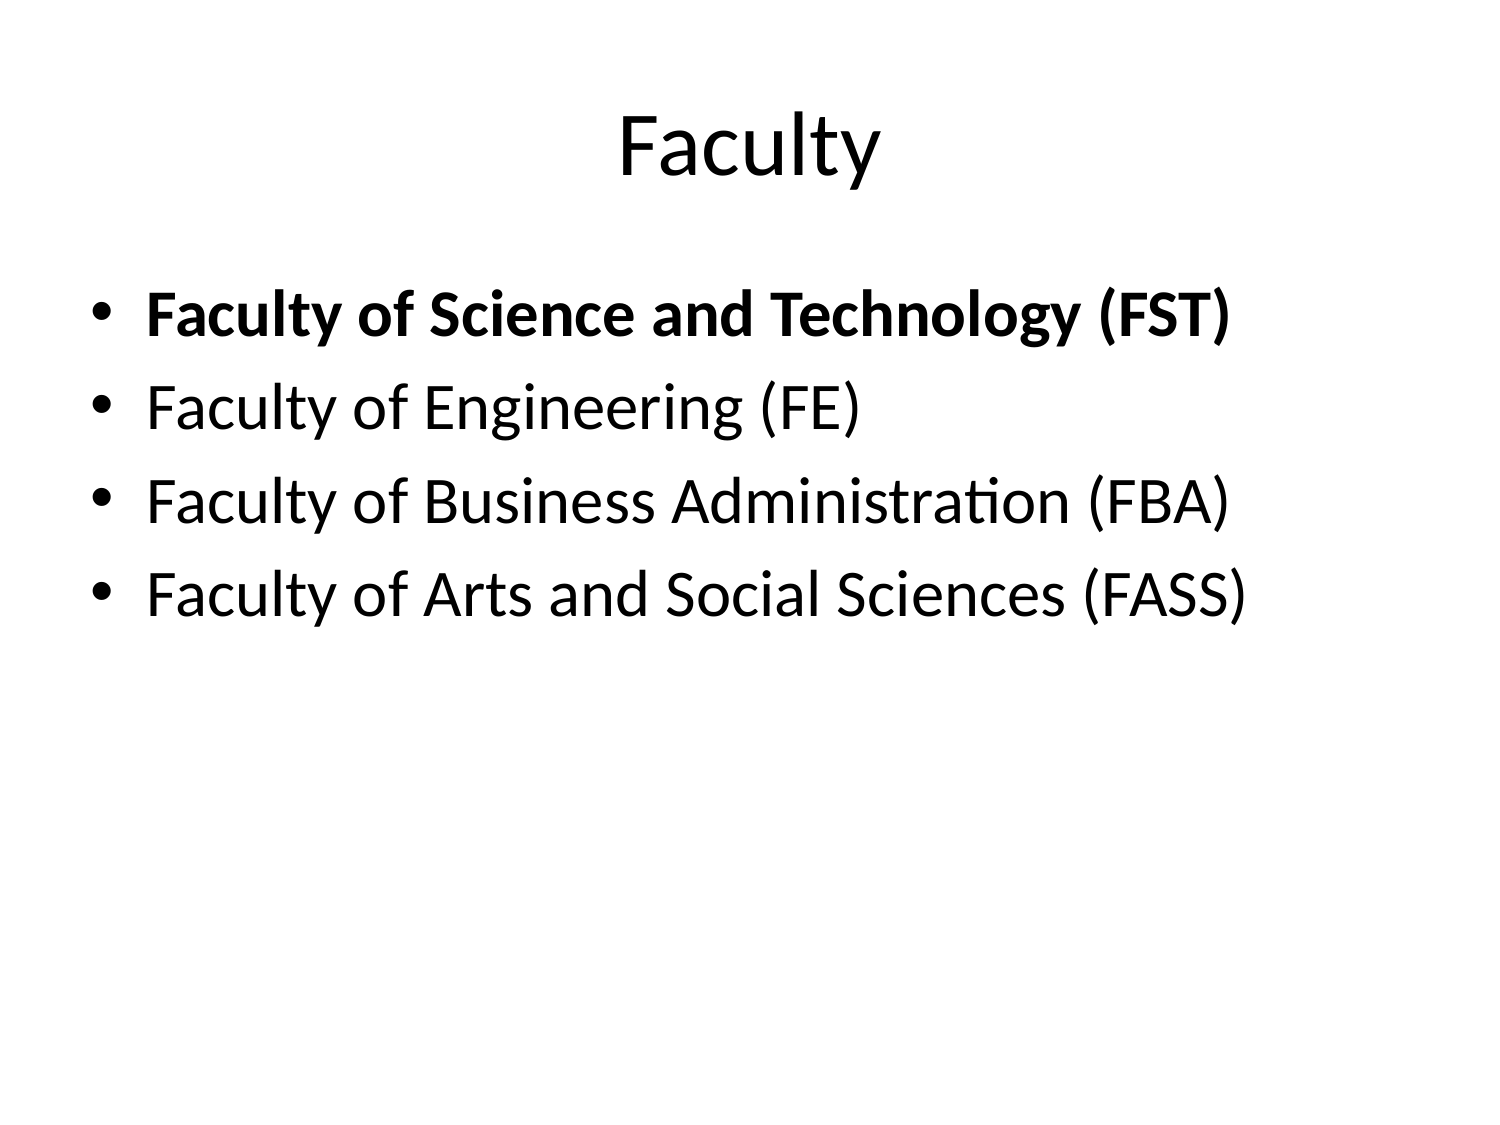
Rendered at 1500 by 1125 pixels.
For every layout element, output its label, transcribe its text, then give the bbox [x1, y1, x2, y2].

list Faculty of Science and Technology (FST) Faculty of Engineering (FE) Faculty of Business Administration (FBA) Faculty of Arts and Social Sciences (FASS) [75, 262, 1425, 1005]
title Faculty [75, 45, 1425, 233]
